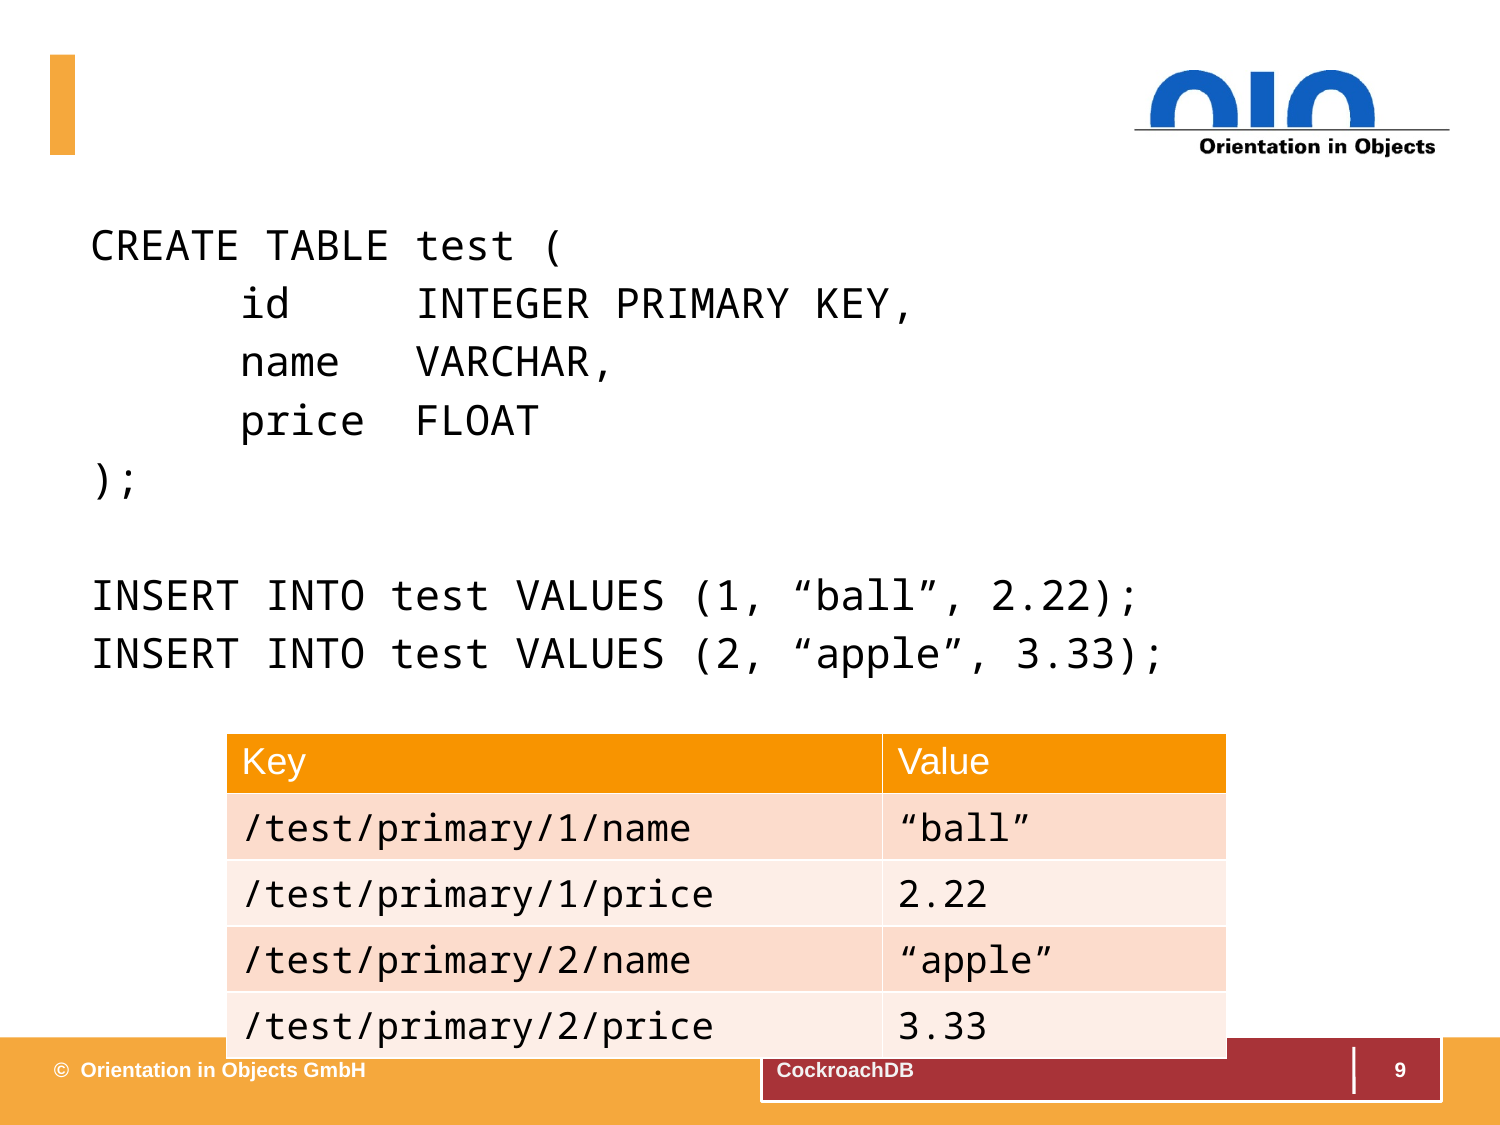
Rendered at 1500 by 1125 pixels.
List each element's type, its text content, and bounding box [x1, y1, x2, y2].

table_cell /test/primary/2/name [227, 927, 882, 991]
table_cell /test/primary/1/name [227, 794, 882, 859]
table_cell 2.22 [883, 861, 1226, 925]
table_header Value [883, 734, 1226, 793]
picture [1134, 70, 1450, 174]
table_cell 3.33 [883, 993, 1226, 1057]
table_cell /test/primary/2/price [227, 993, 882, 1057]
table_header Key [227, 734, 882, 793]
table_cell “apple” [883, 927, 1226, 991]
list CREATE TABLE test ( id INTEGER PRIMARY KEY, name VARCHAR, price FLOAT ); INSERT INTO test VALUES (1, “ball”, 2.22); INSERT INTO test VALUES (2, “apple”, 3.33); [75, 210, 1425, 1005]
table_cell “ball” [883, 794, 1226, 859]
table_cell /test/primary/1/price [227, 861, 882, 925]
text_box 9 [1359, 1039, 1442, 1100]
